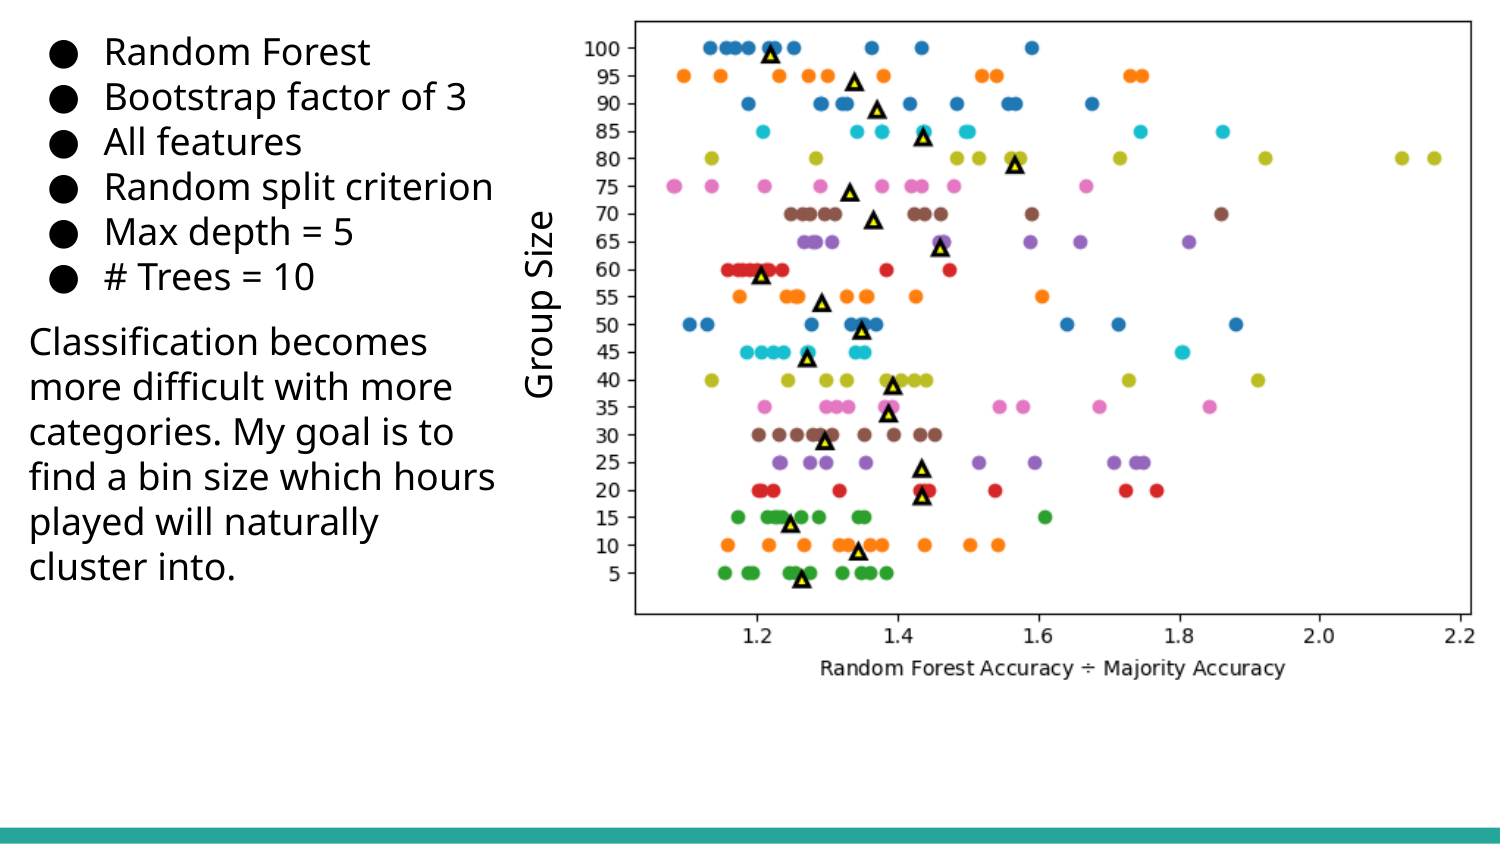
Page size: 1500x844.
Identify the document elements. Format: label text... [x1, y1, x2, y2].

text_box Group Size [499, 107, 554, 416]
picture [559, 0, 1500, 706]
title Random Forest Bootstrap factor of 3 All features Random split criterion Max depth = 5 # Trees = 10 Classification becomes more difficult with more categories. My goal is to find a bin size which hours played will naturally cluster into. [13, 12, 515, 830]
